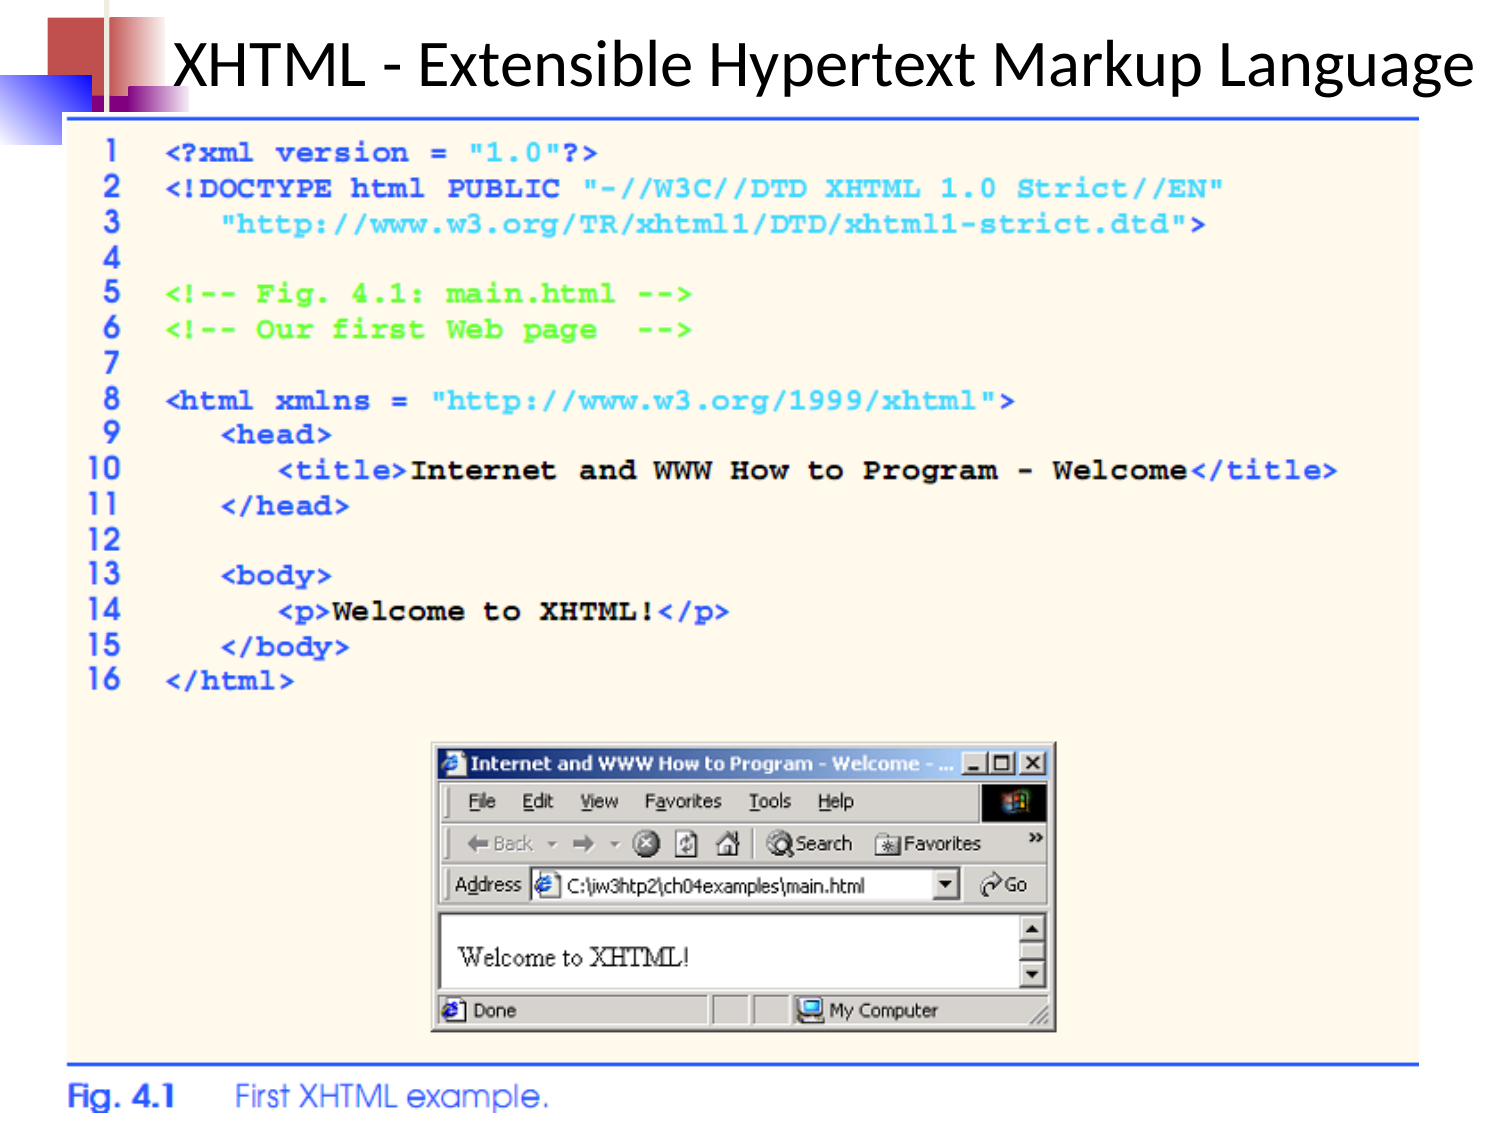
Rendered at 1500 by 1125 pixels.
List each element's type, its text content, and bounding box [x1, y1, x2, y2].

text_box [0, 0, 190, 173]
title XHTML - Extensible Hypertext Markup Language [193, 12, 1500, 108]
picture [62, 112, 1420, 1113]
